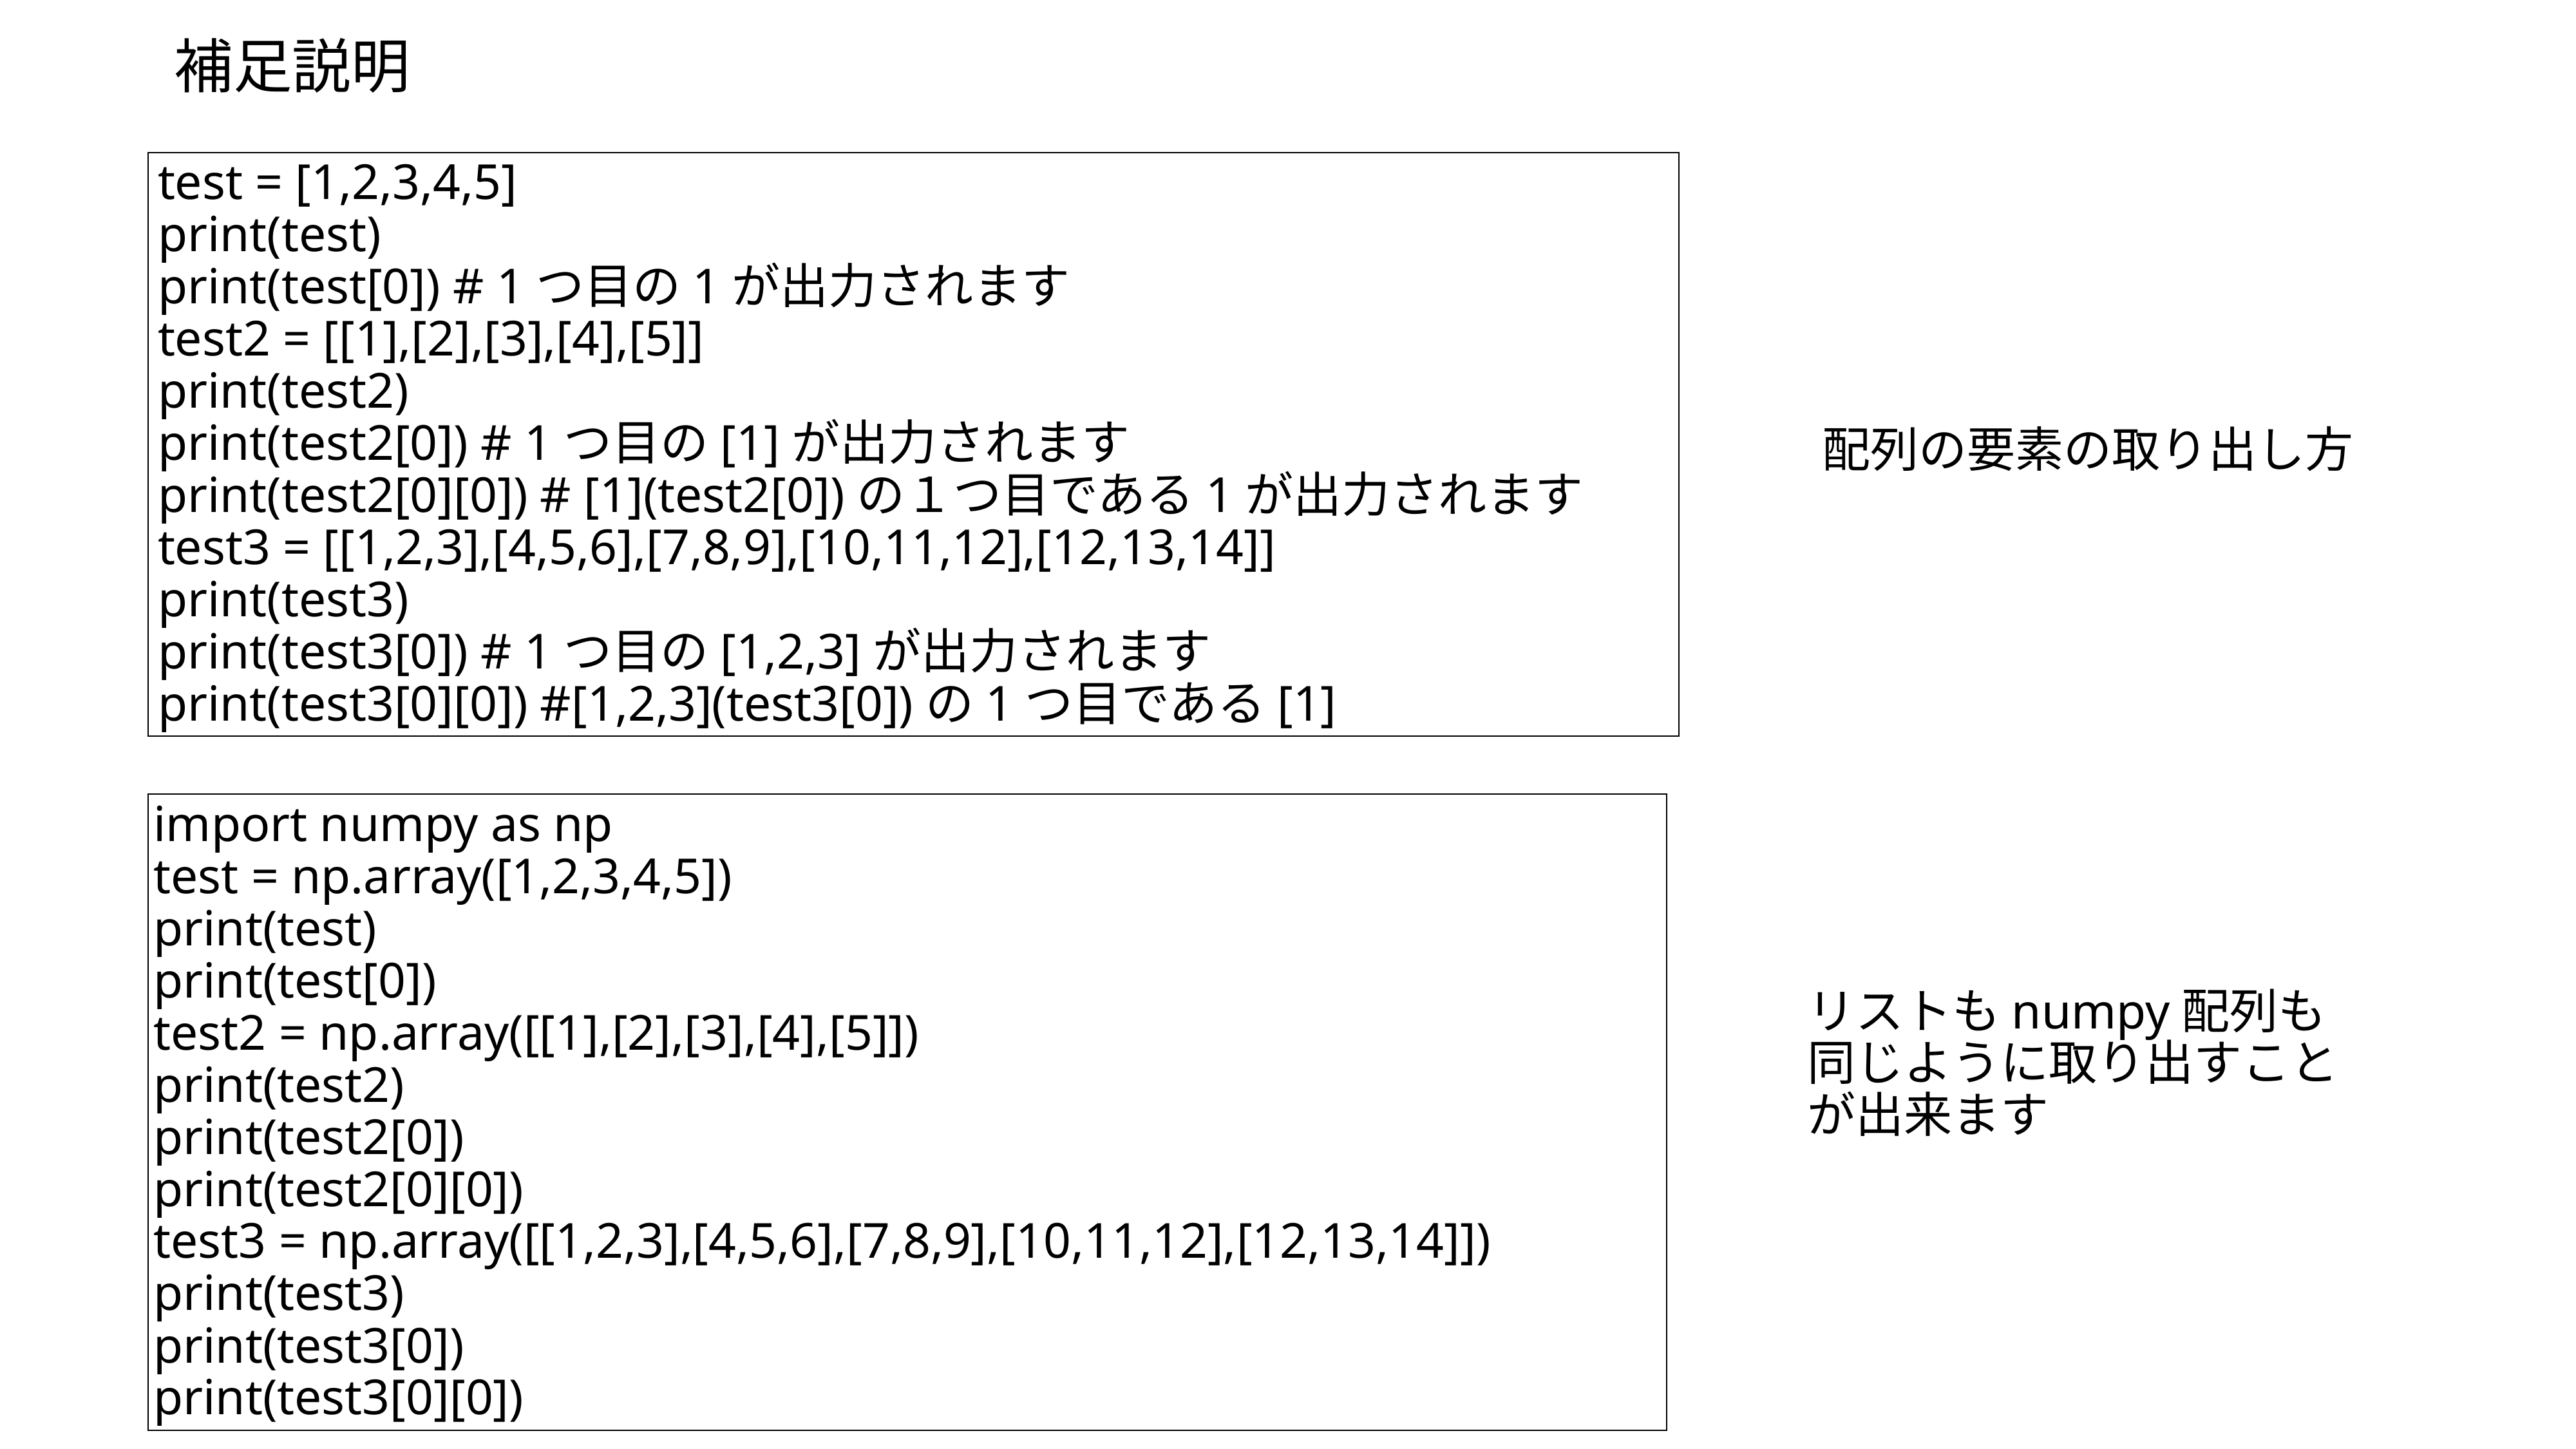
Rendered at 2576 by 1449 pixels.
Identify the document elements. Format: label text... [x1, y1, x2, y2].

text_box test = [1,2,3,4,5] print(test) print(test[0]) # 1つ目の1が出力されます test2 = [[1],[2],[3],[4],[5]] print(test2) print(test2[0]) # 1つ目の[1]が出力されます print(test2[0][0]) # [1](test2[0])の１つ目である1が出力されます test3 = [[1,2,3],[4,5,6],[7,8,9],[10,11,12],[12,13,14]] print(test3) print(test3[0]) # 1つ目の[1,2,3]が出力されます print(test3[0][0]) #[1,2,3](test3[0])の1つ目である[1] [148, 153, 1680, 736]
text_box import numpy as np test = np.array([1,2,3,4,5]) print(test) print(test[0]) test2 = np.array([[1],[2],[3],[4],[5]]) print(test2) print(test2[0]) print(test2[0][0]) test3 = np.array([[1,2,3],[4,5,6],[7,8,9],[10,11,12],[12,13,14]]) print(test3) print(test3[0]) print(test3[0][0]) [148, 794, 1667, 1431]
text_box 補足説明 [74, 31, 511, 106]
text_box リストもnumpy配列も 同じように取り出すことが出来ます [1801, 981, 2349, 1149]
text_box 配列の要素の取り出し方 [1814, 420, 2362, 484]
